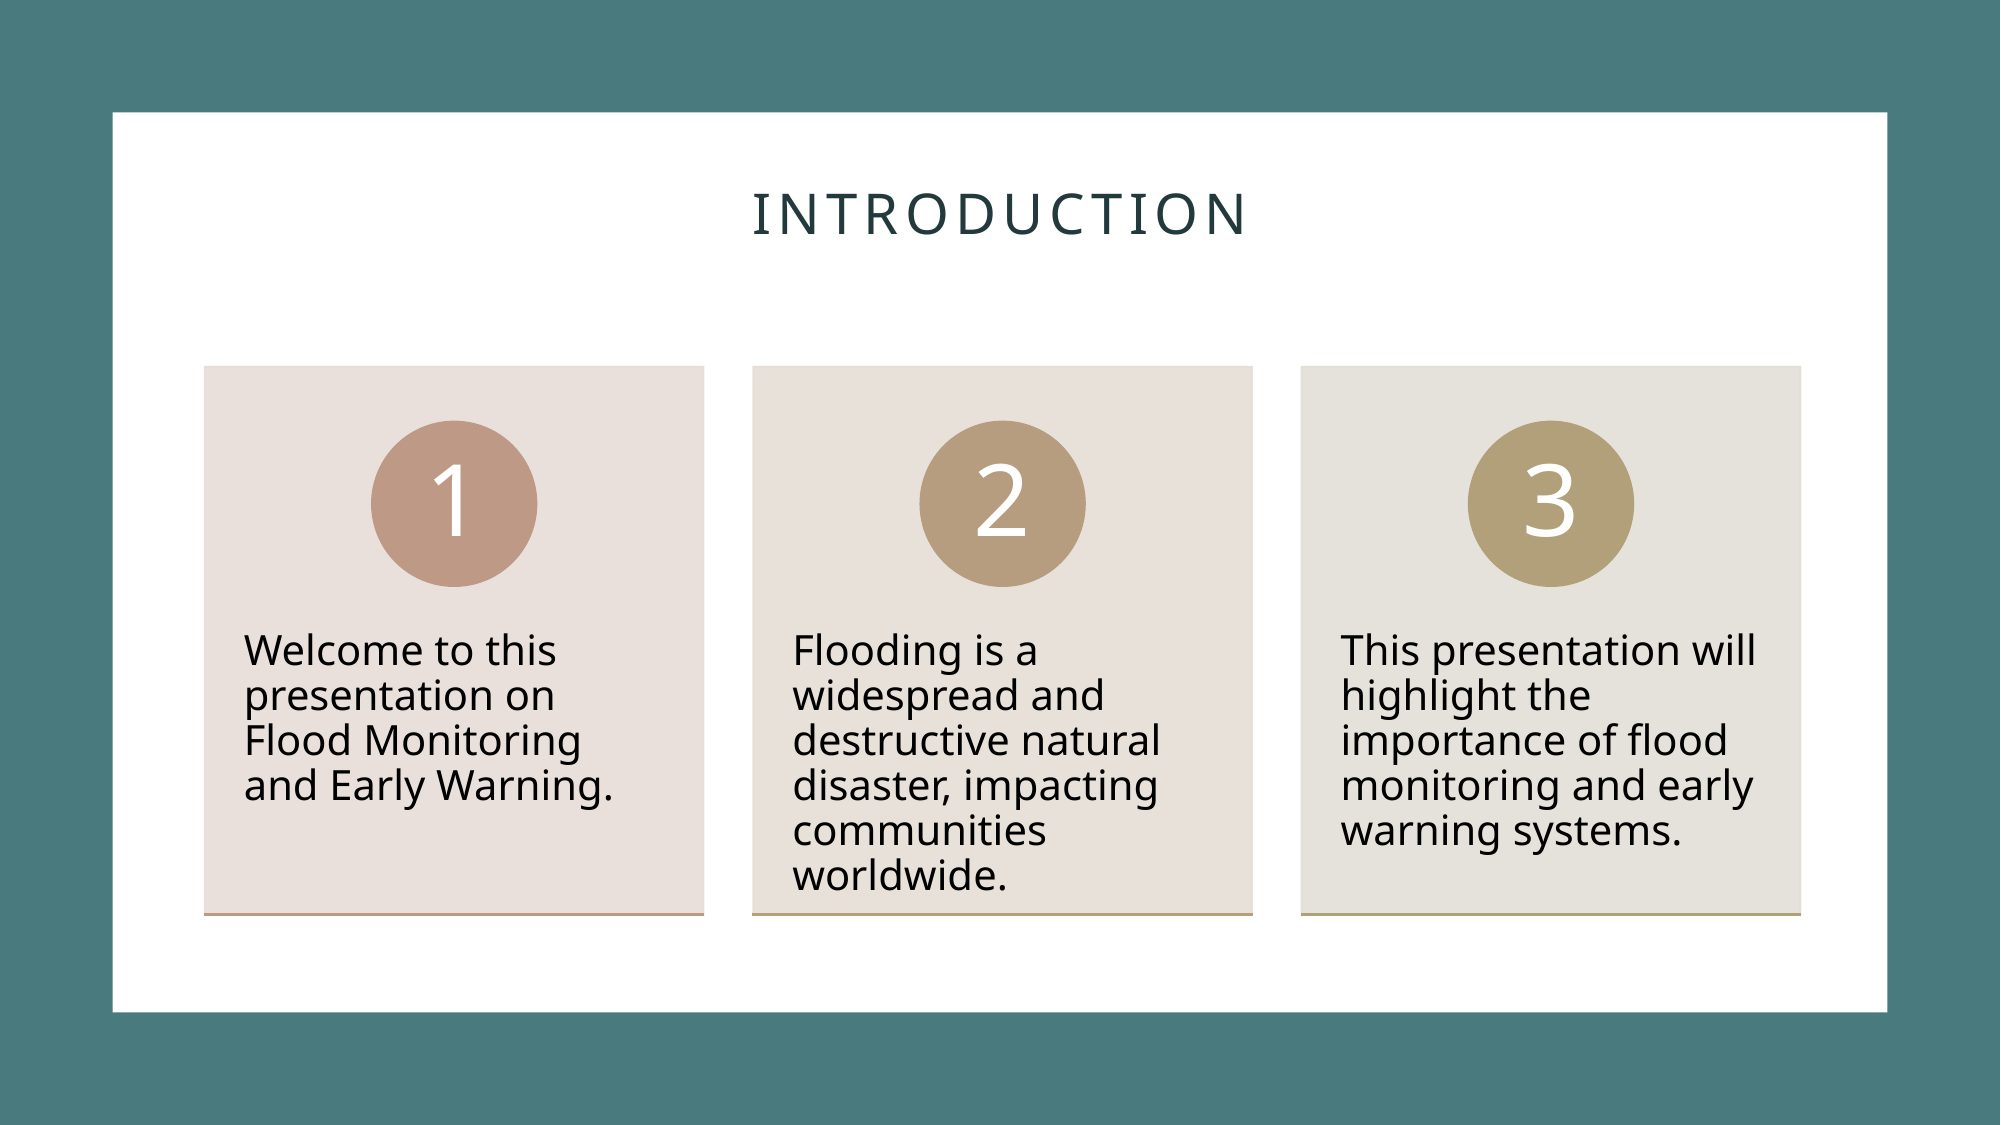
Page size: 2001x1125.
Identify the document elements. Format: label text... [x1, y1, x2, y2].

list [204, 366, 1801, 915]
text_box [0, 0, 2000, 1125]
title Introduction [225, 176, 1782, 324]
text_box [111, 111, 1888, 1013]
